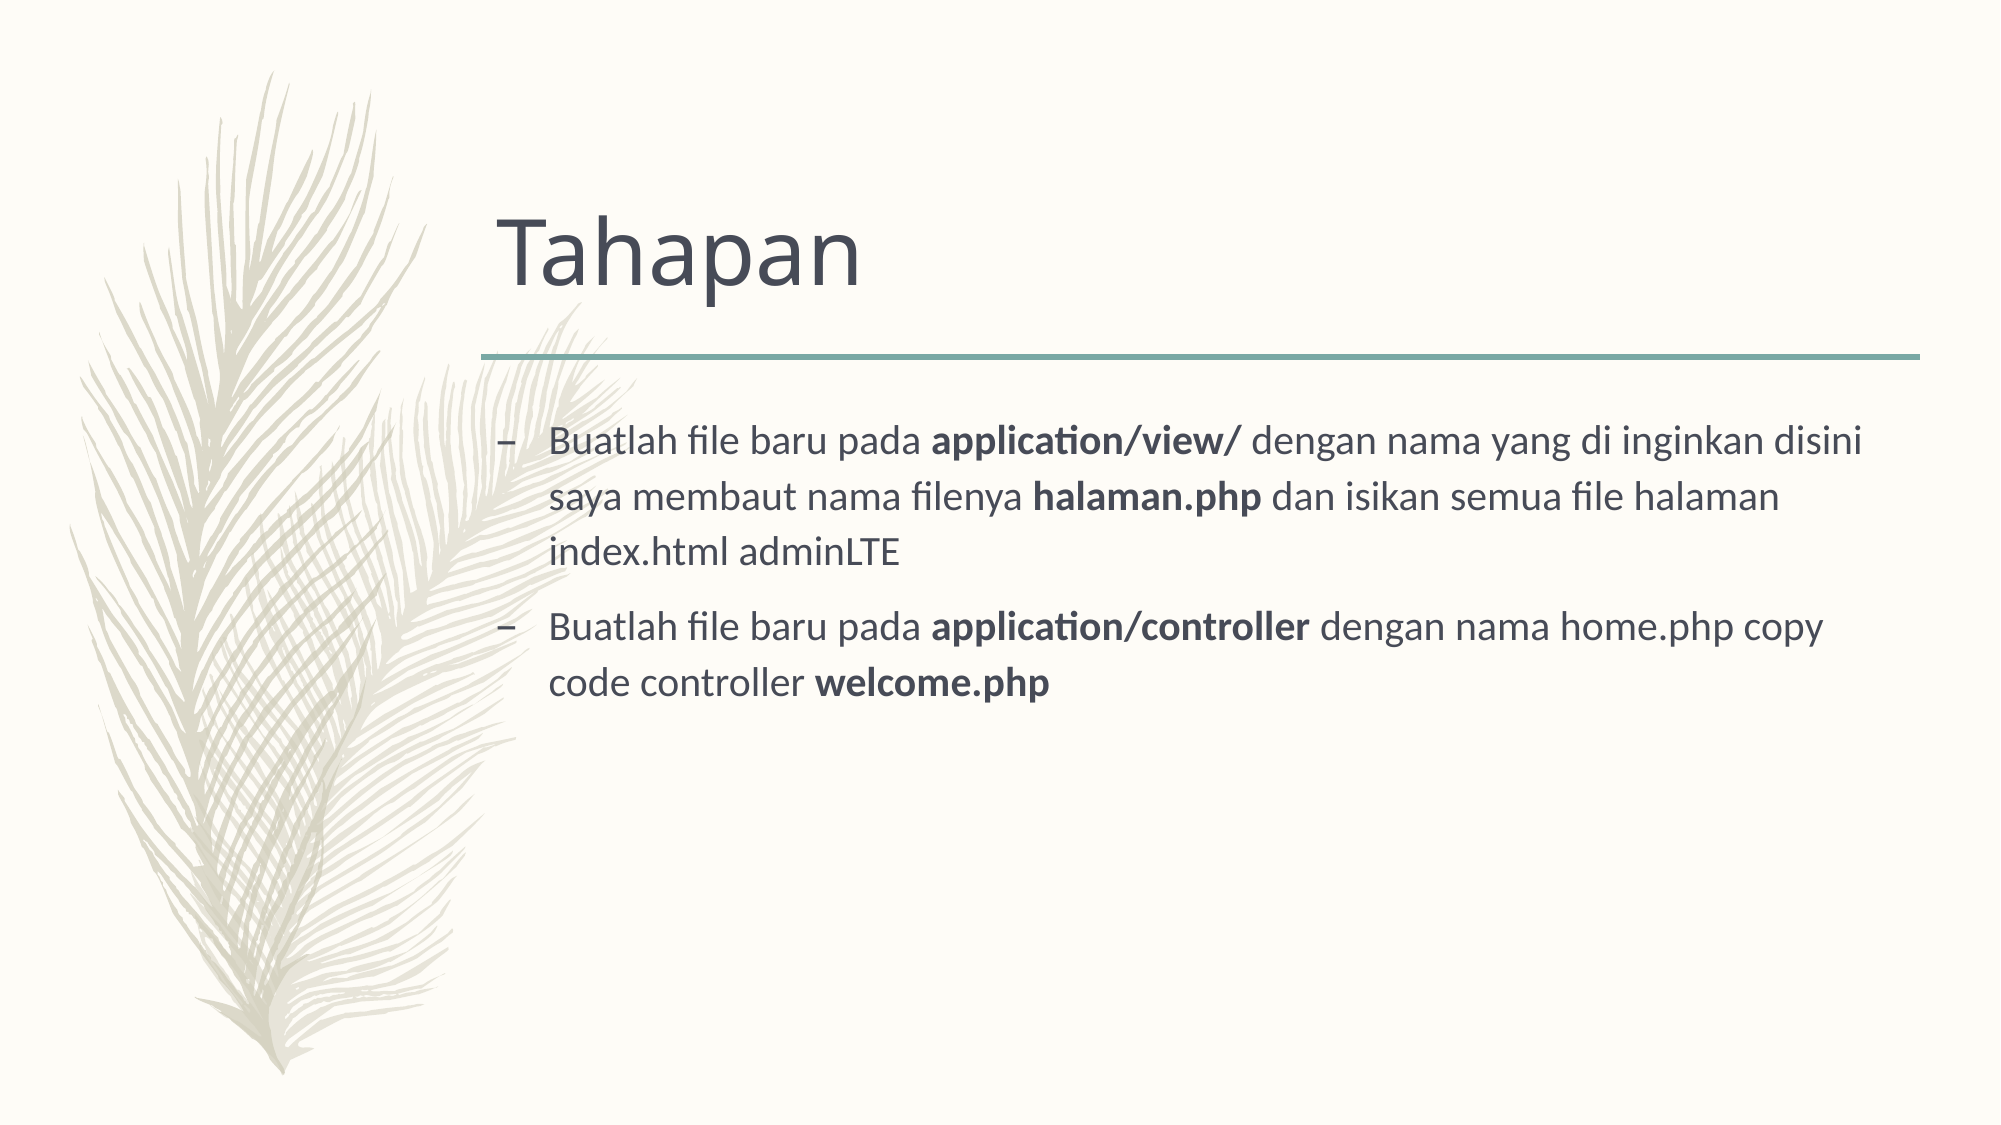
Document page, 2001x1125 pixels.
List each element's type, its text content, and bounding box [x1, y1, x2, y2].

list Buatlah file baru pada application/view/ dengan nama yang di inginkan disini saya membaut nama filenya halaman.php dan isikan semua file halaman index.html adminLTE Buatlah file baru pada application/controller dengan nama home.php copy code controller welcome.php [481, 399, 1920, 999]
title Tahapan [481, 190, 1920, 350]
